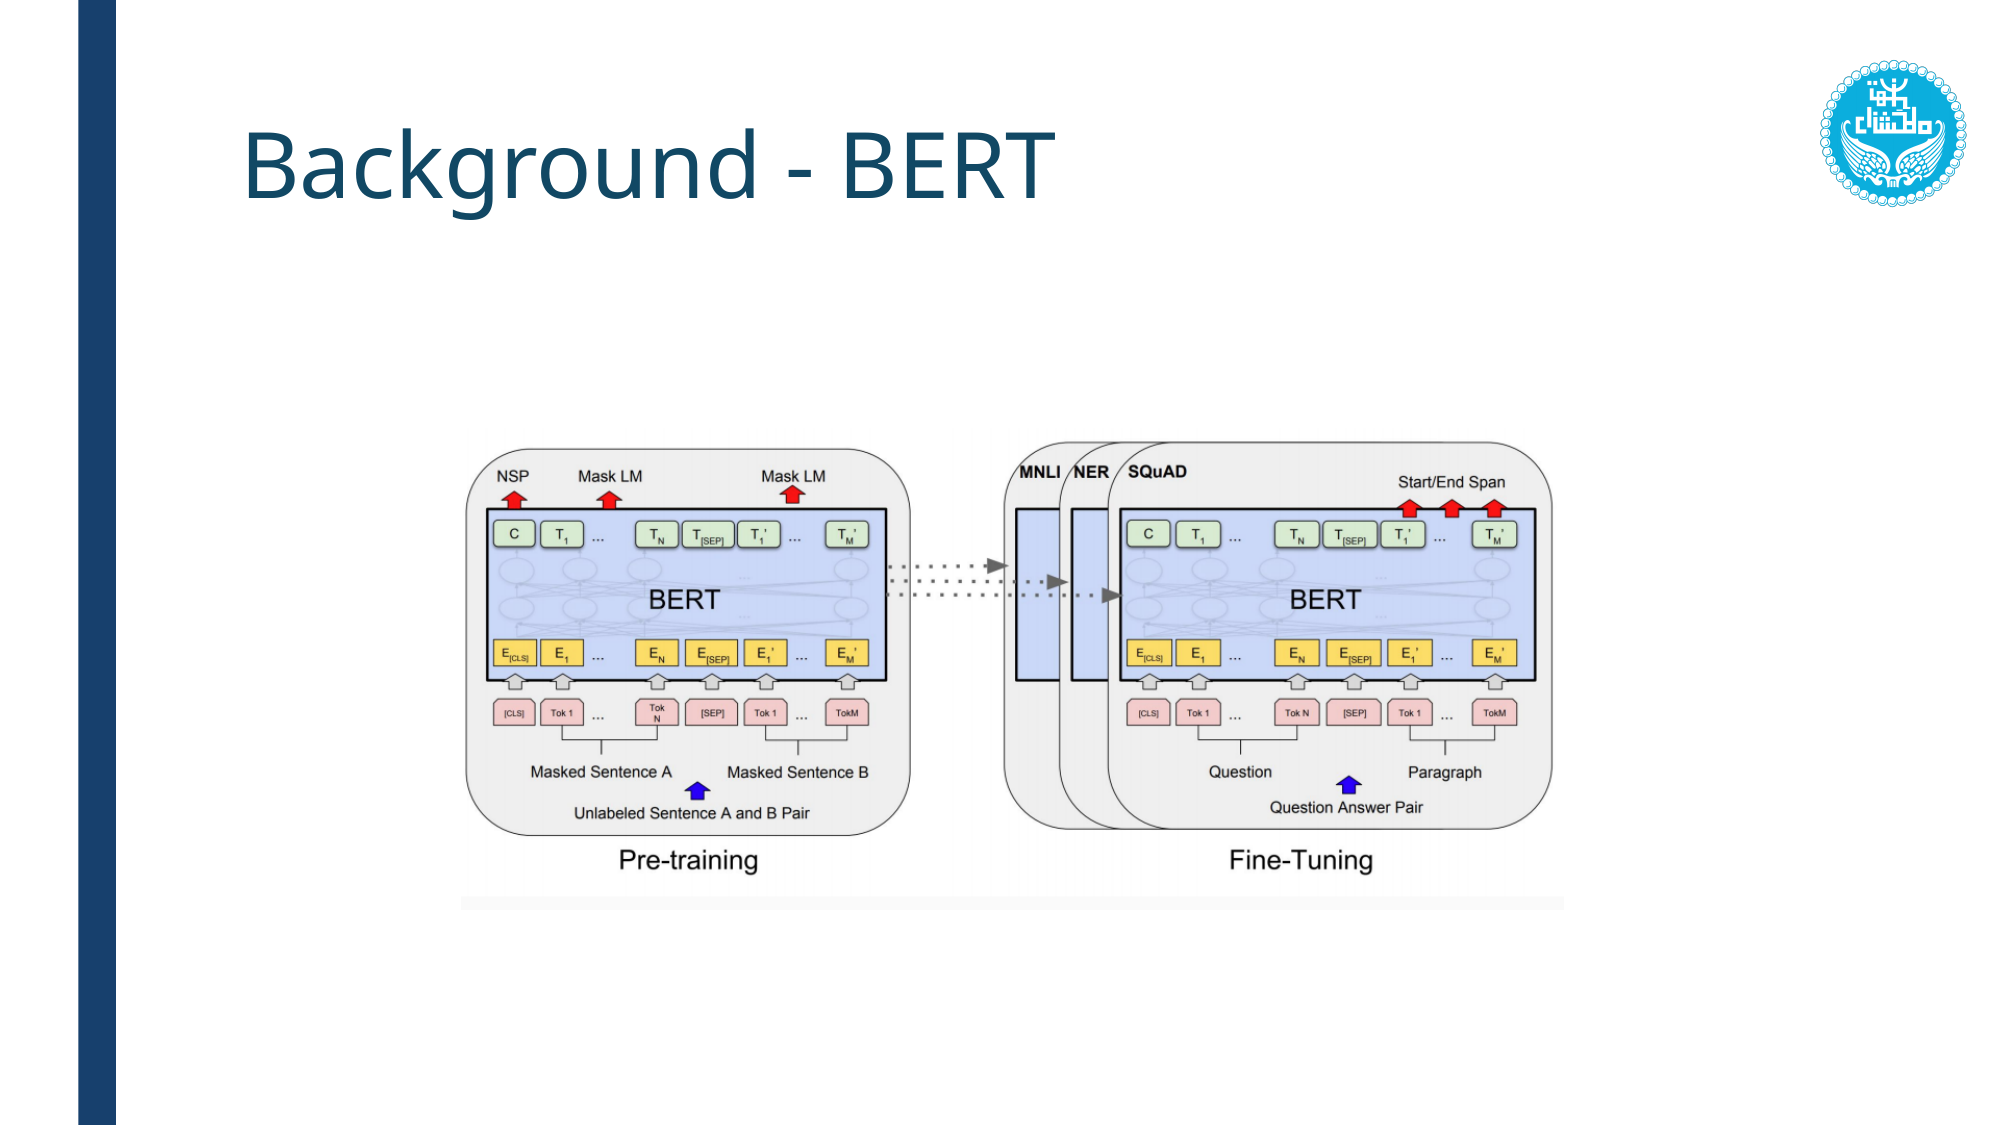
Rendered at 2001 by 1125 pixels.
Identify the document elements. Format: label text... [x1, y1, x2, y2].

picture [1819, 58, 1968, 208]
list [461, 428, 1564, 910]
title Background - BERT [225, 112, 1800, 357]
